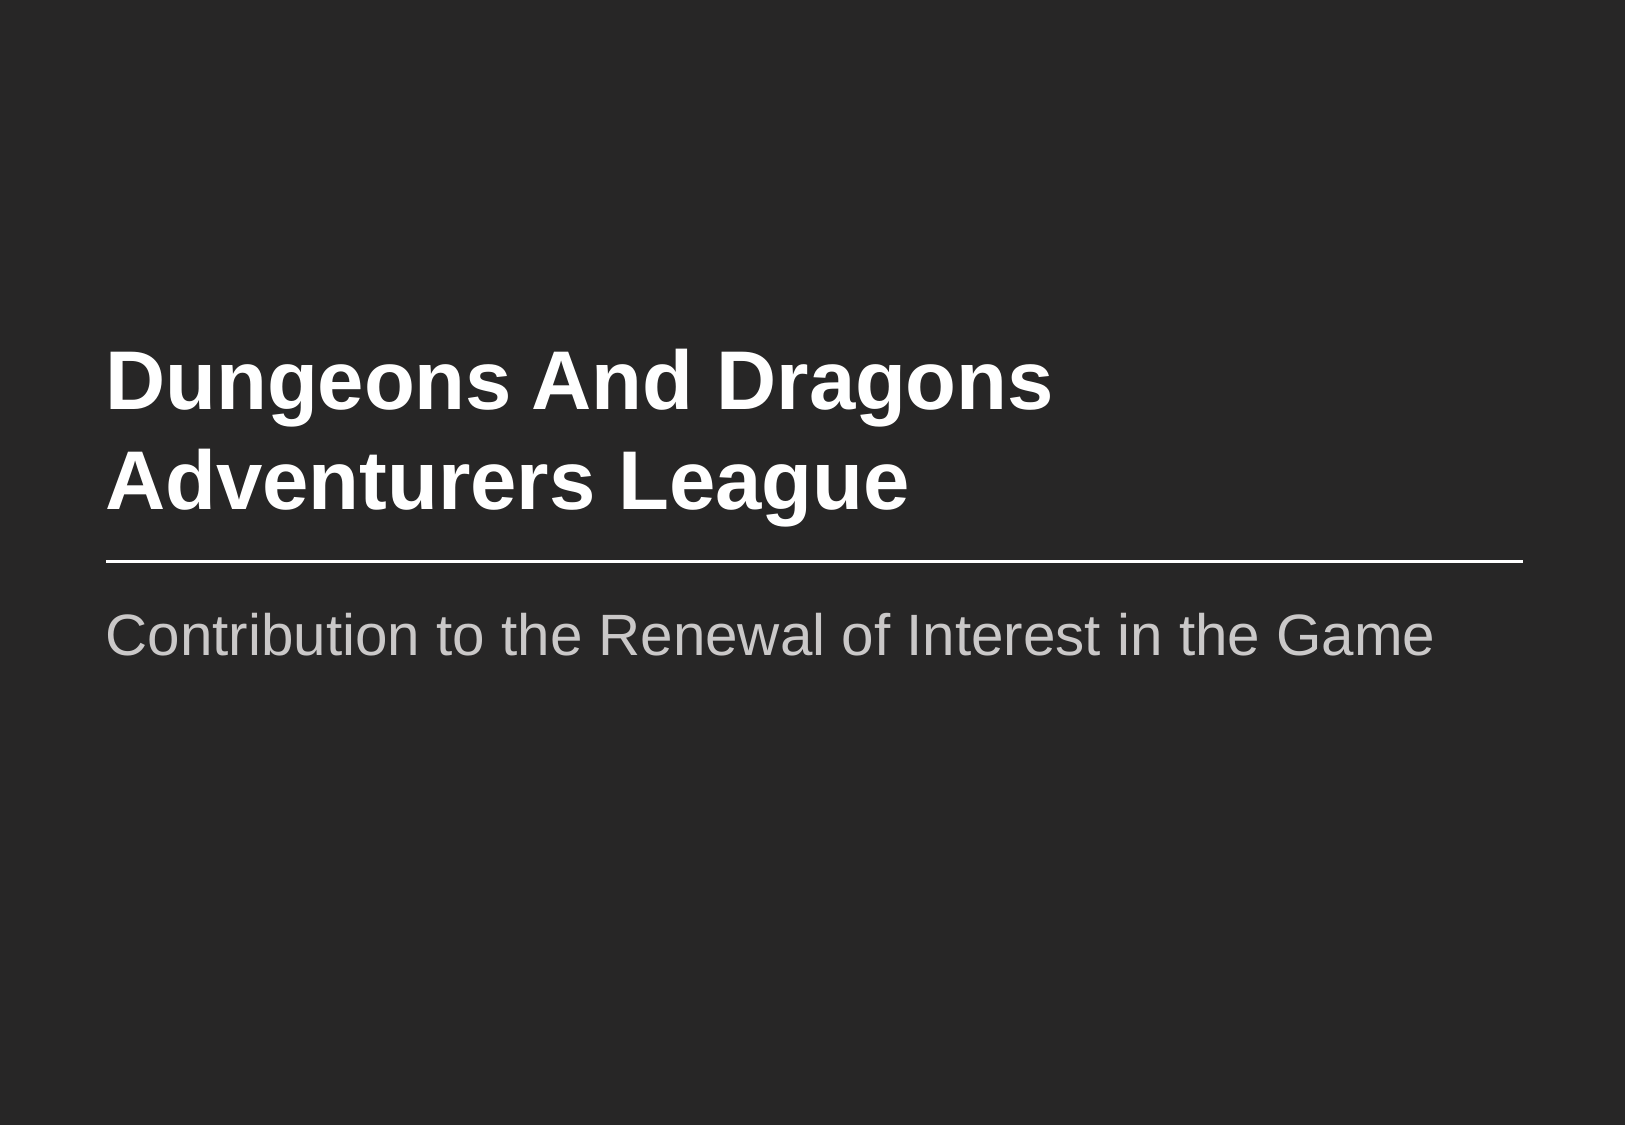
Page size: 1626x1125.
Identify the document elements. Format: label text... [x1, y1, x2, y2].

title Dungeons And Dragons Adventurers League [105, 208, 1524, 527]
list Contribution to the Renewal of Interest in the Game [105, 596, 1524, 863]
